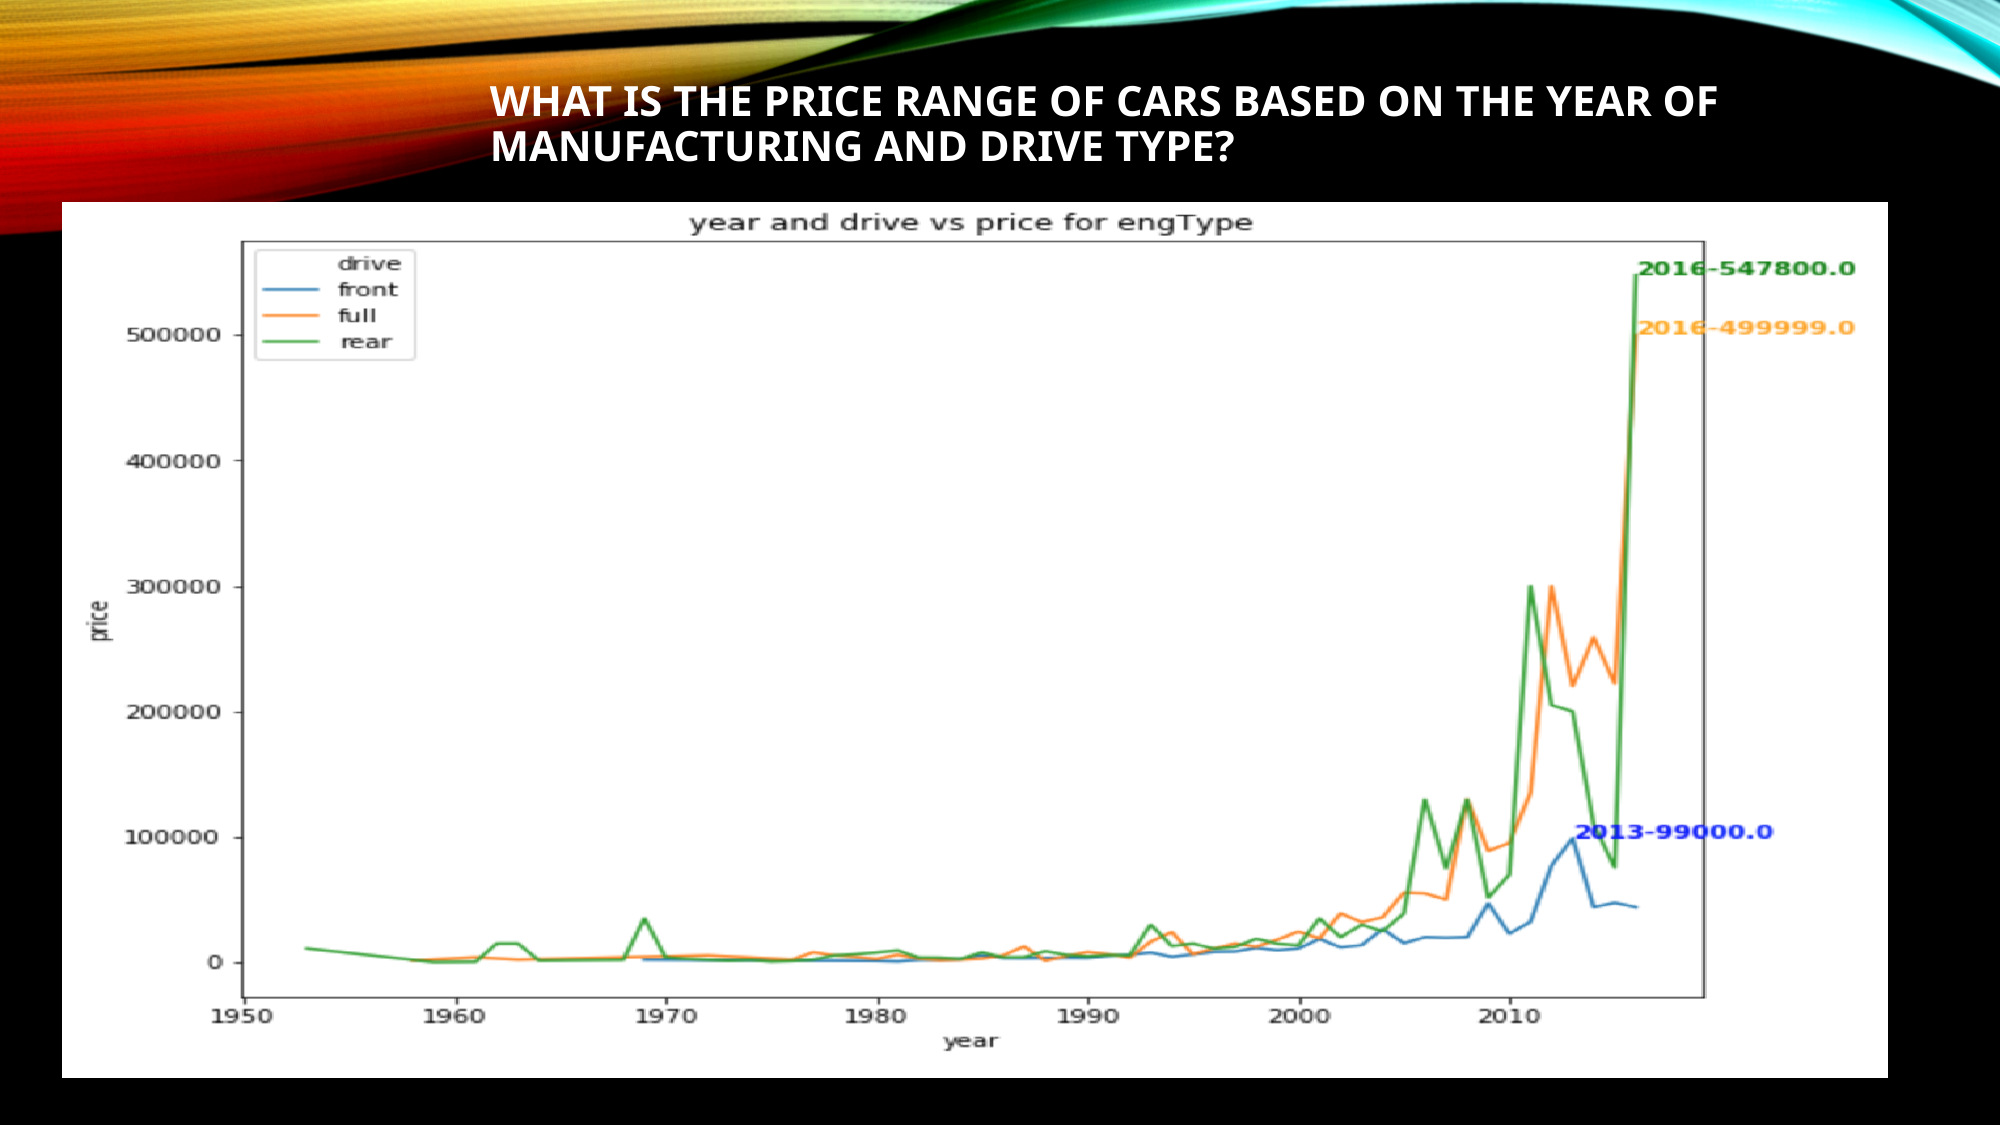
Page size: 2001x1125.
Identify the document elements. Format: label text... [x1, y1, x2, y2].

picture [0, 0, 2000, 237]
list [61, 202, 1888, 1078]
title What is the price range of cars based on the year of manufacturing and drive type? [474, 125, 1888, 176]
